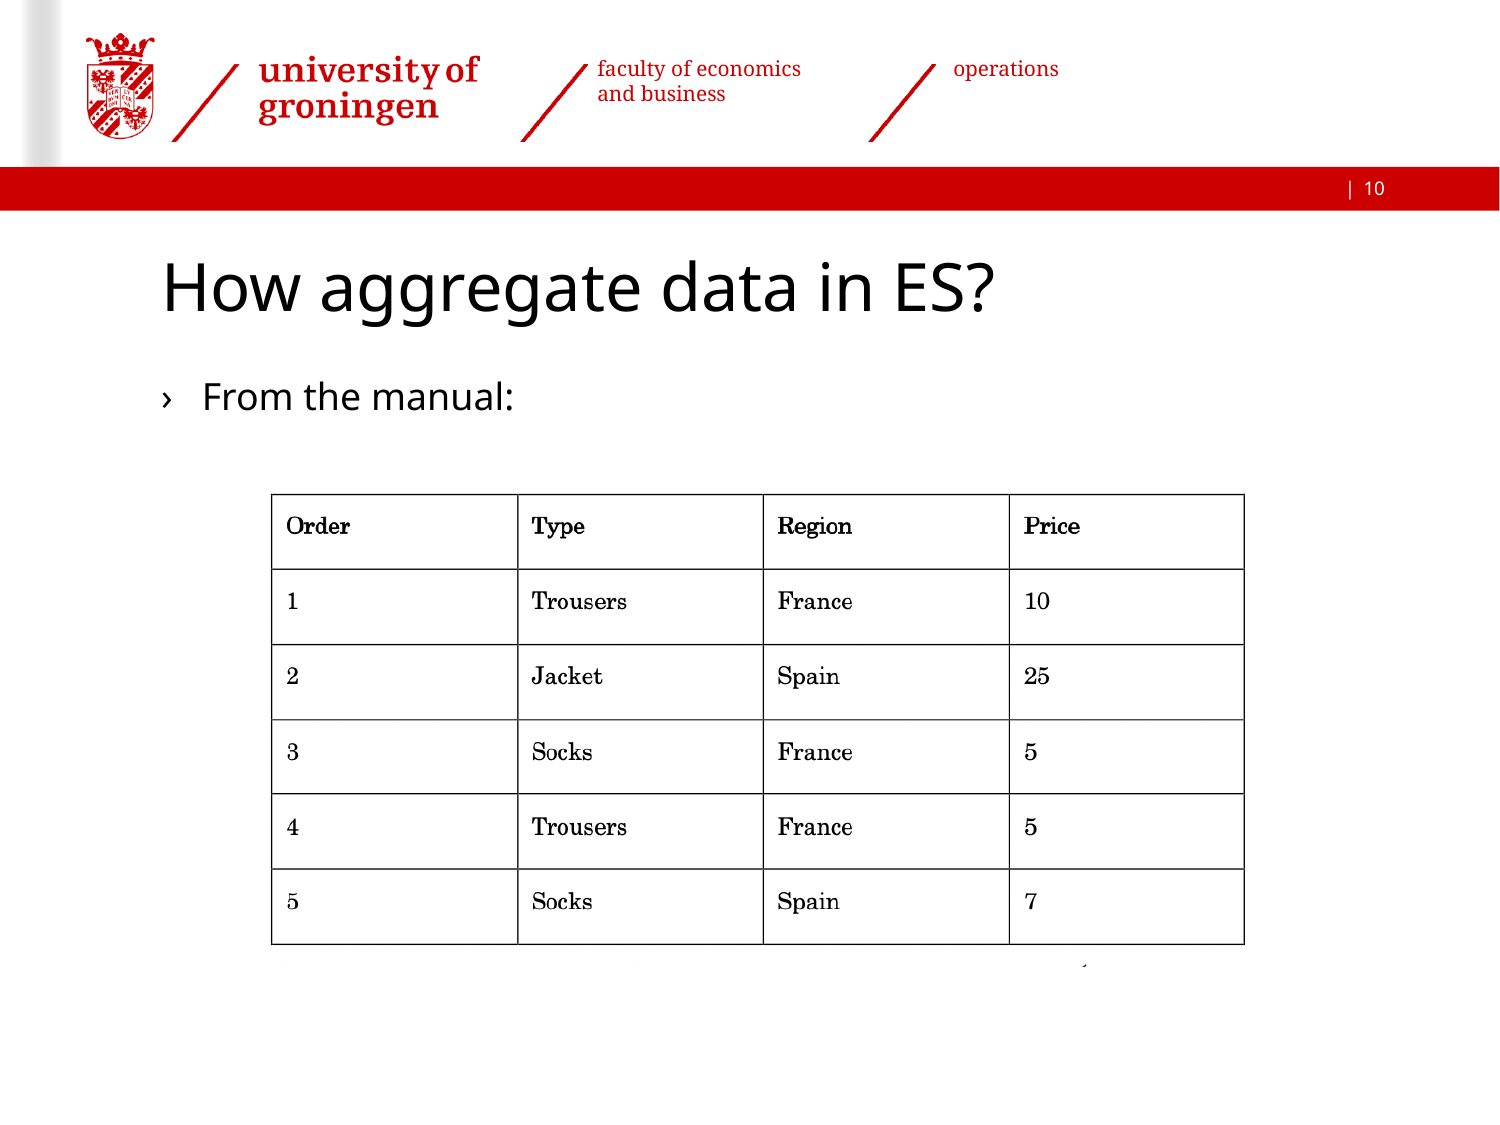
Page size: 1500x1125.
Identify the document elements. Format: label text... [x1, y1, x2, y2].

picture [867, 64, 936, 142]
list From the manual: [0, 365, 1500, 1075]
picture [86, 33, 480, 142]
slide_number 10 [1363, 177, 1397, 200]
picture [519, 64, 588, 142]
title How aggregate data in ES? [0, 220, 1500, 350]
picture [231, 473, 1269, 967]
